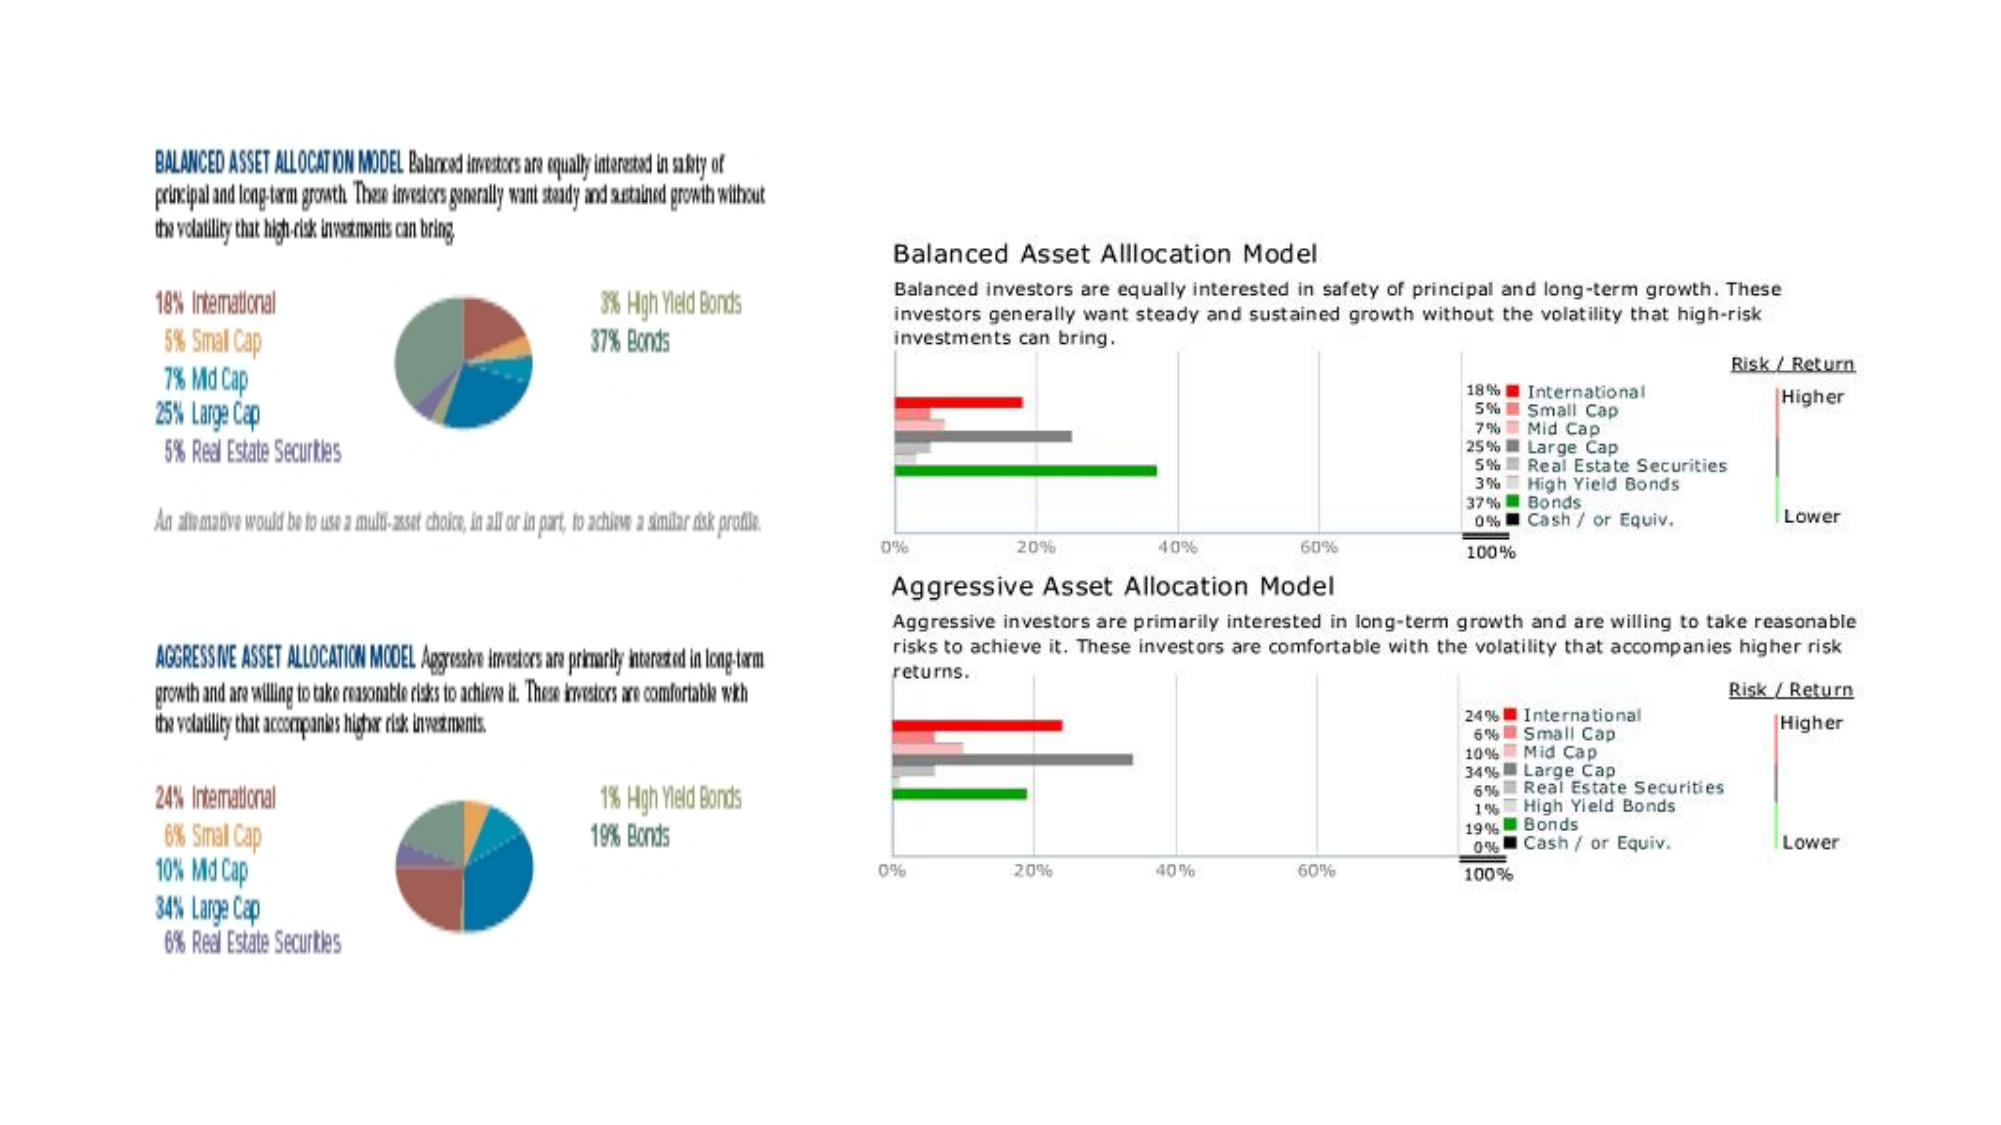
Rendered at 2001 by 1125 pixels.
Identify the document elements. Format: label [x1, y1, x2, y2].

picture [858, 233, 1887, 891]
picture [133, 126, 816, 985]
